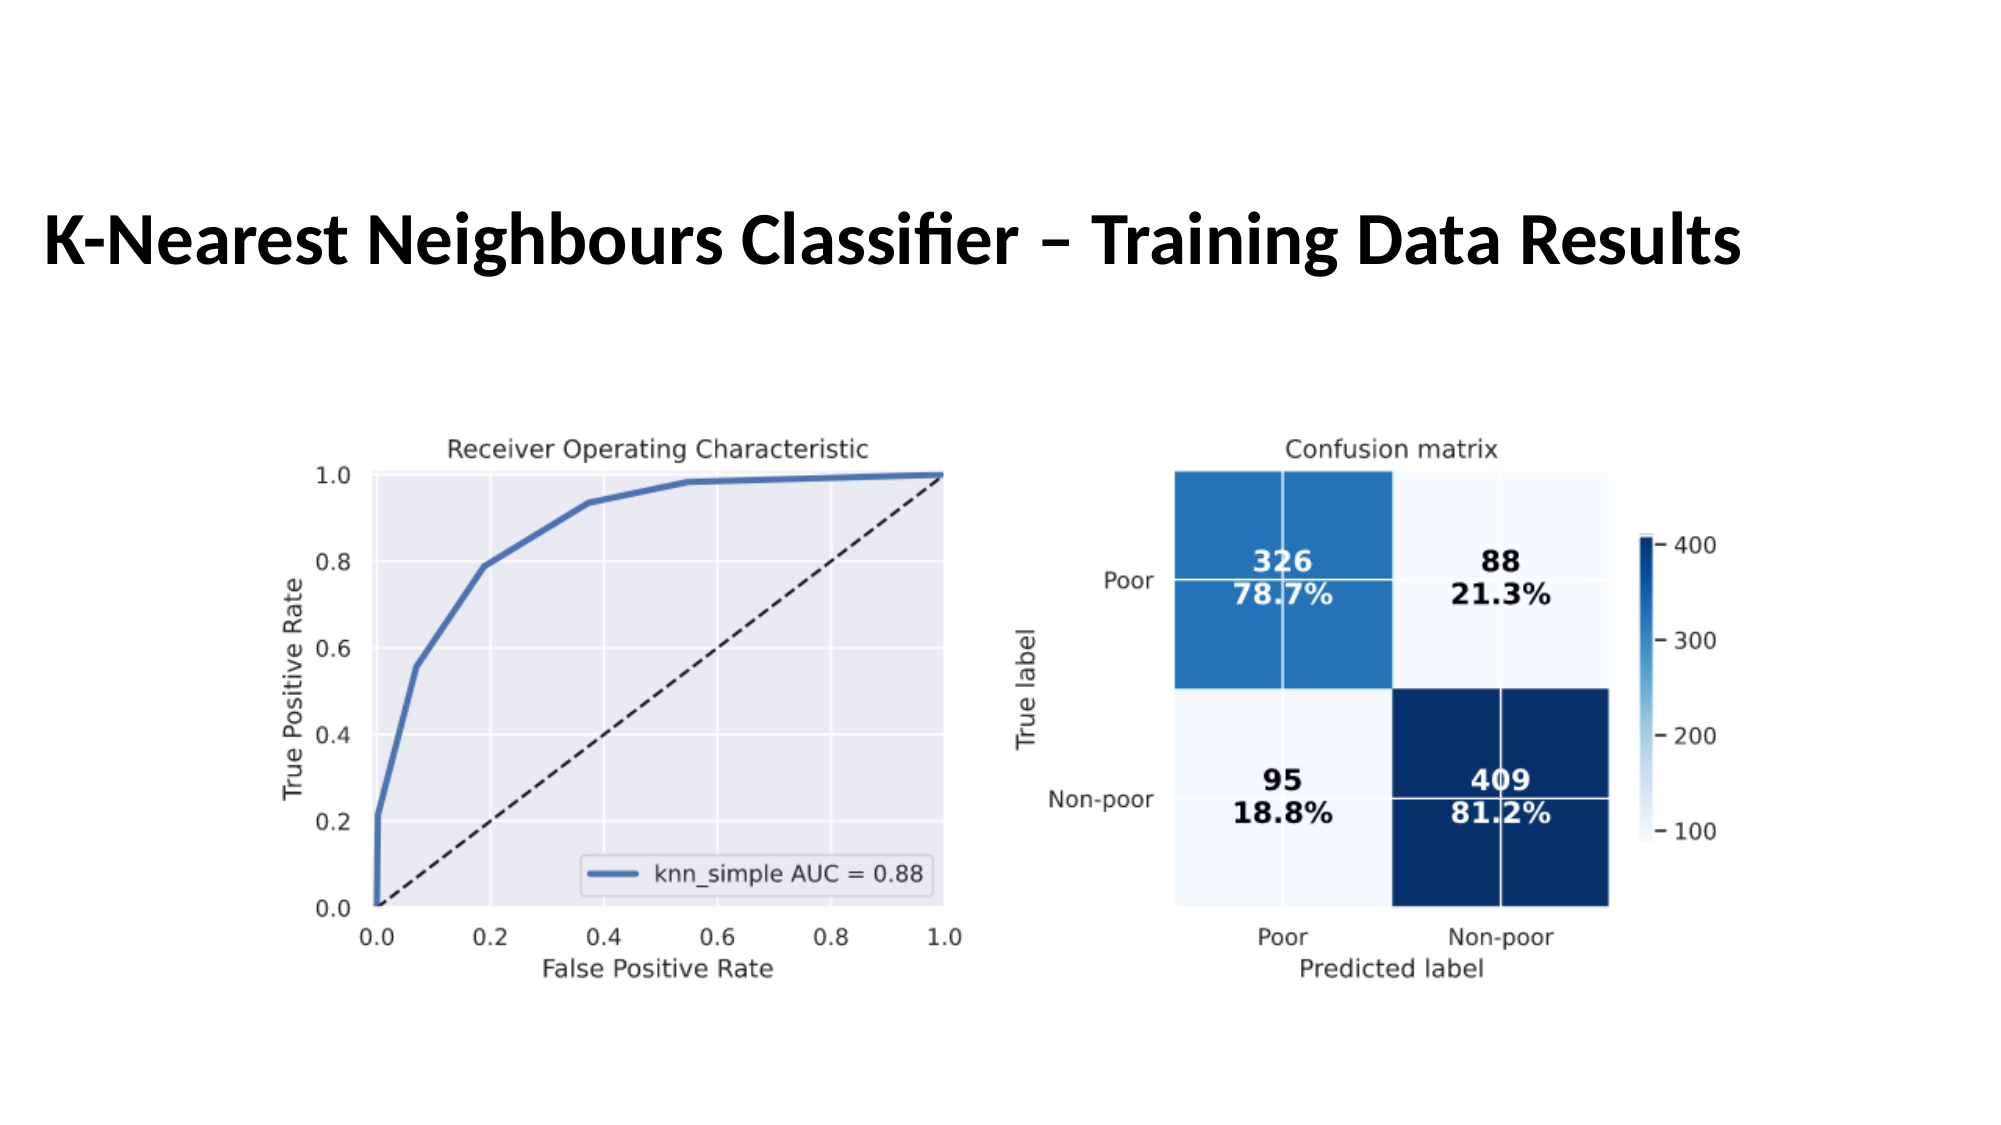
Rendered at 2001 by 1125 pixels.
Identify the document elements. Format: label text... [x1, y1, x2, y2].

text_box K-Nearest Neighbours Classifier – Training Data Results [29, 182, 1802, 377]
picture [267, 424, 1733, 997]
